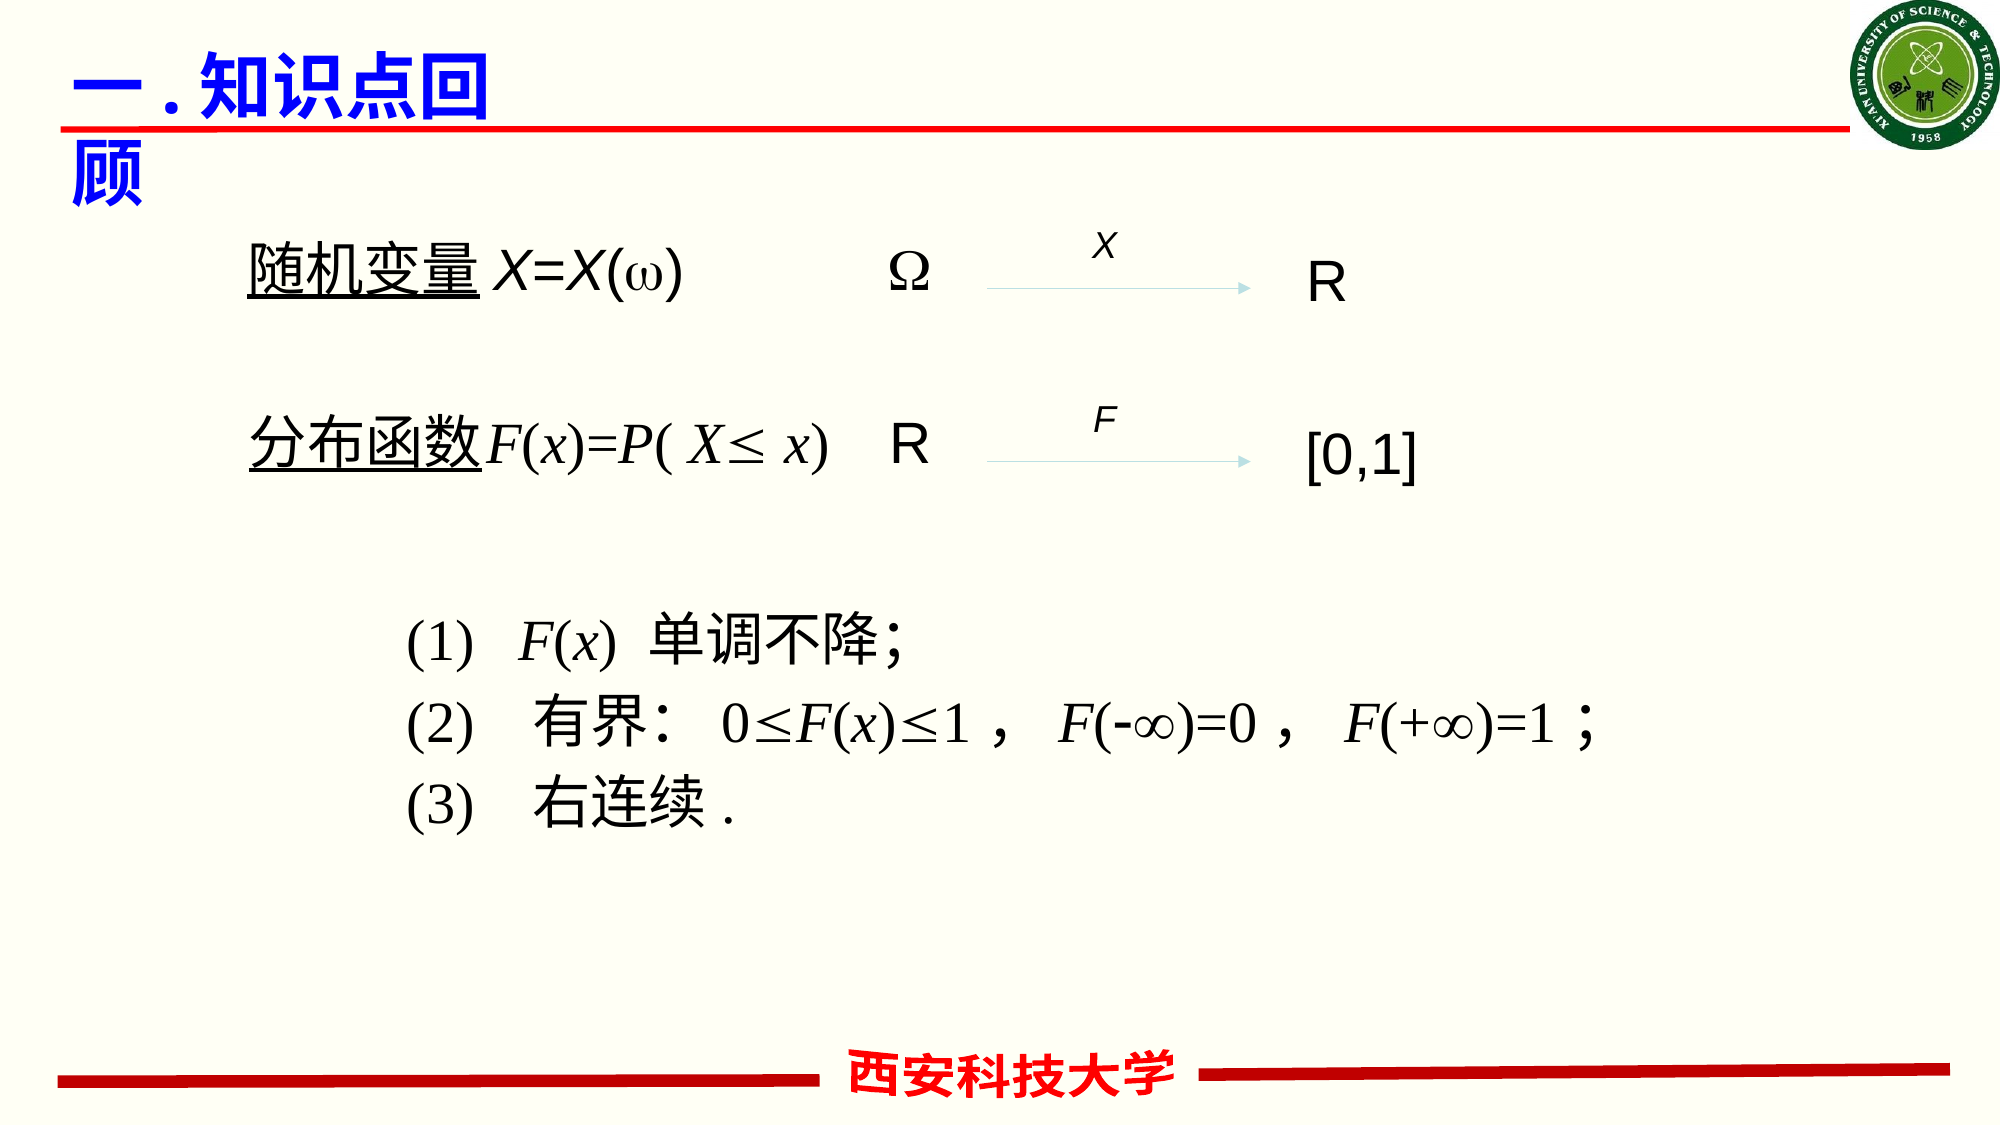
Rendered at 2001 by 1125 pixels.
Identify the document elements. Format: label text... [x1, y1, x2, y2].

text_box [232, 387, 1435, 496]
title 一.知识点回顾 [56, 32, 550, 236]
text_box (1) F(x) 单调不降； (2) 有界：0F(x)1，F()=0，F(+)=1； (3) 右连续. [304, 594, 1675, 897]
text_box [236, 213, 1366, 322]
picture [1850, 0, 2000, 150]
